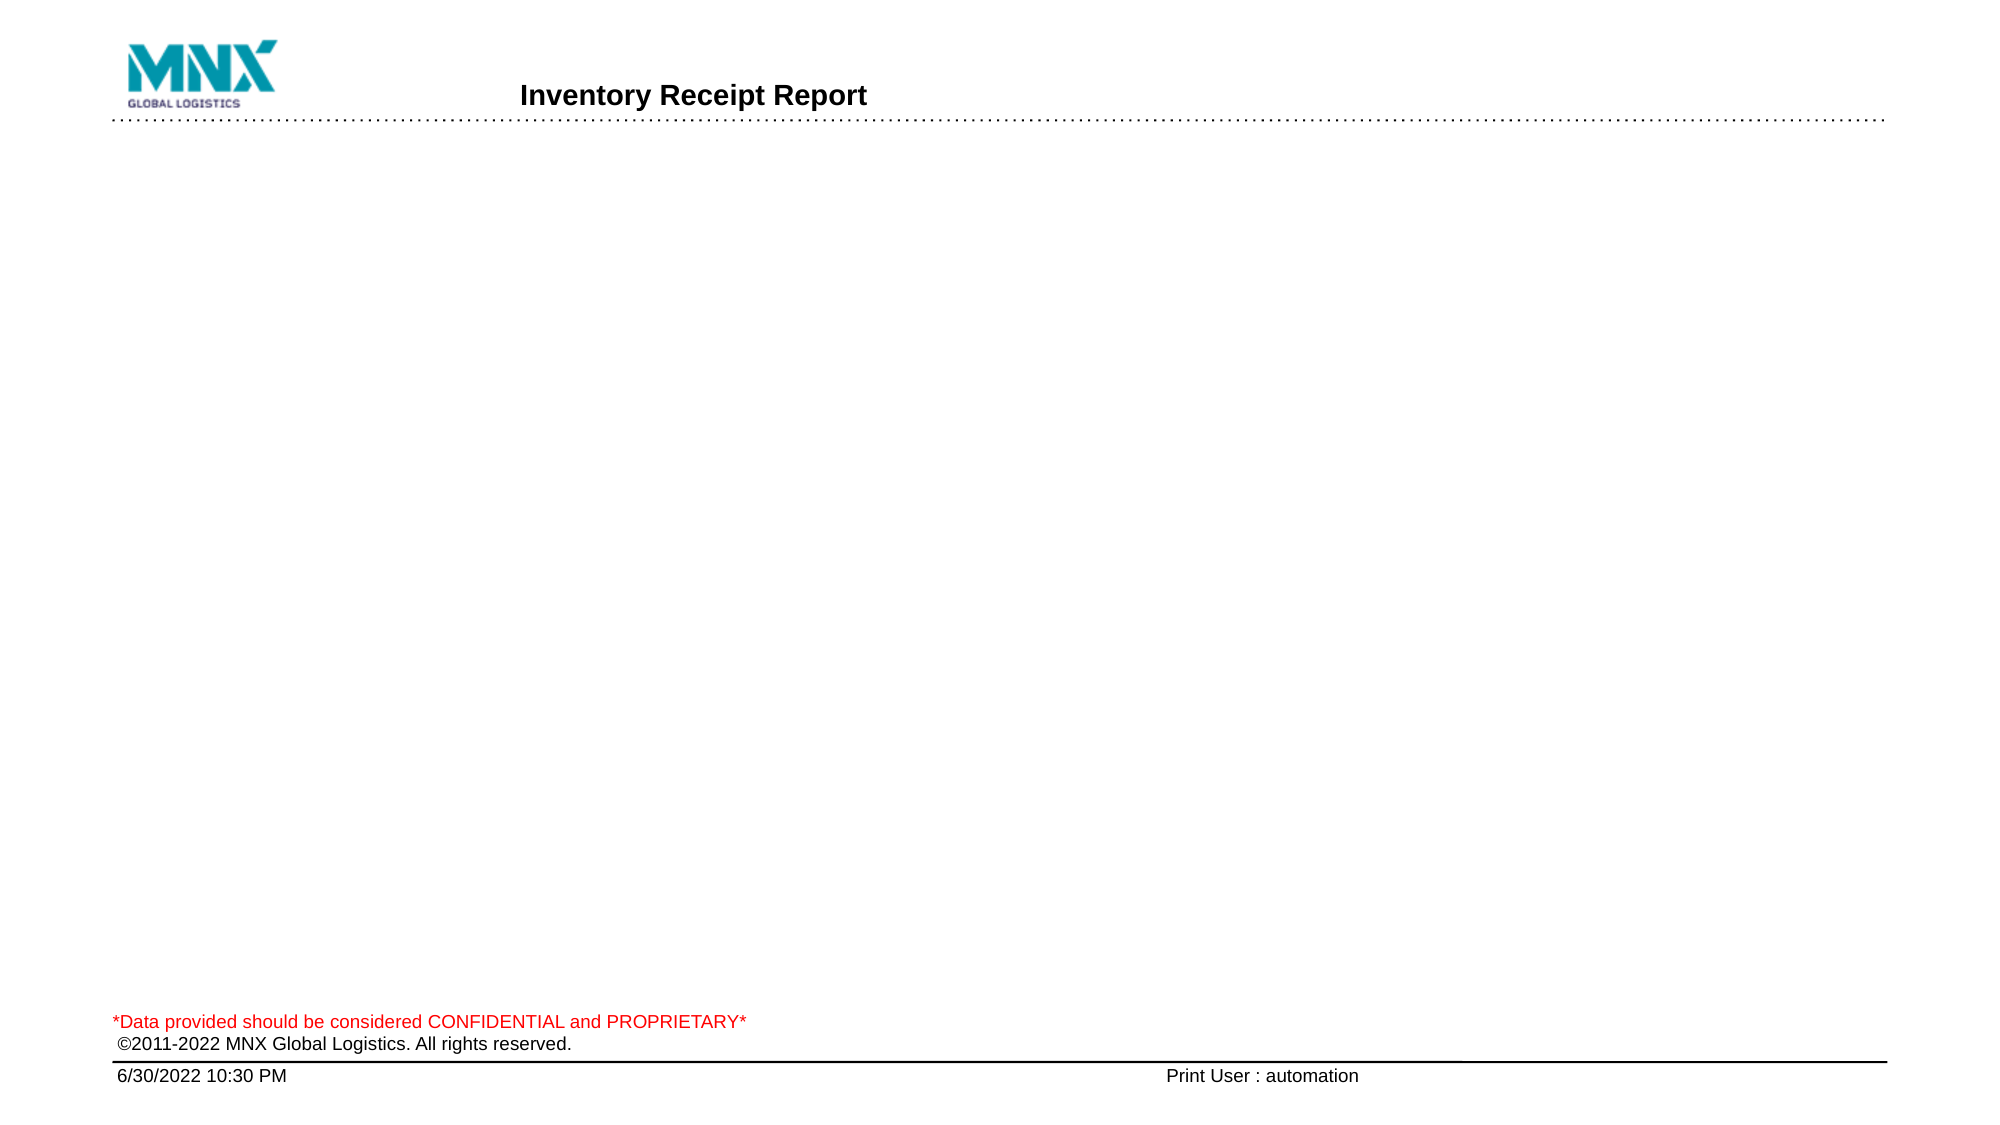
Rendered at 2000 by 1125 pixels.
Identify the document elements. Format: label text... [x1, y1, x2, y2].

text_box Print User : automation [1087, 1063, 1438, 1088]
picture [114, 37, 325, 110]
text_box ©2011-2022 MNX Global Logistics. All rights reserved. [112, 1031, 1325, 1053]
text_box 6/30/2022 10:30 PM [117, 1063, 371, 1088]
text_box Inventory Receipt Report [349, 72, 1039, 114]
text_box *Data provided should be considered CONFIDENTIAL and PROPRIETARY* [112, 1010, 1325, 1031]
